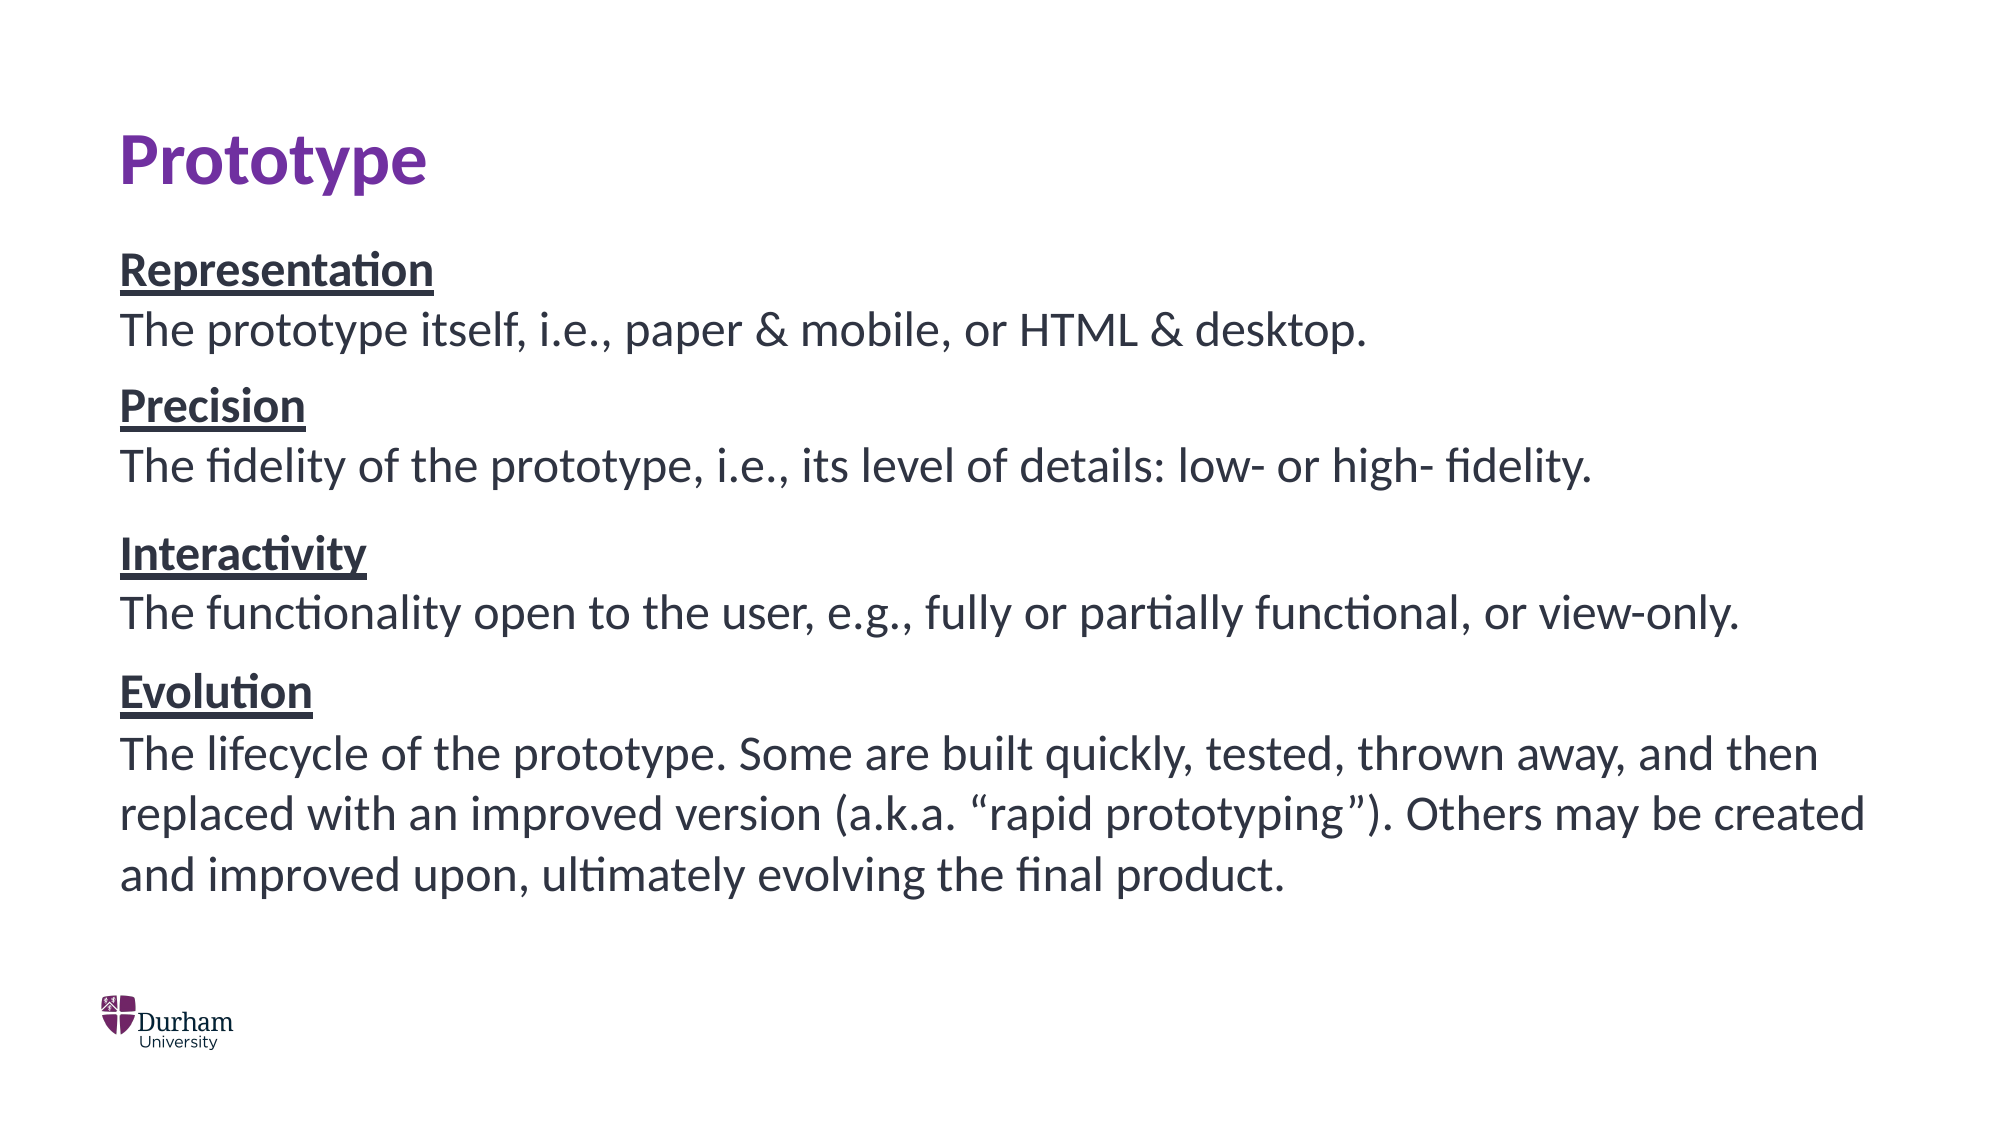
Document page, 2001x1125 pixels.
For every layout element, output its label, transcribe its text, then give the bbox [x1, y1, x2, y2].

text_box Representation The prototype itself, i.e., paper & mobile, or HTML & desktop. Precision The fidelity of the prototype, i.e., its level of details: low- or high- fidelity. Interactivity The functionality open to the user, e.g., fully or partially functional, or view-only. Evolution The lifecycle of the prototype. Some are built quickly, tested, thrown away, and then replaced with an improved version (a.k.a. “rapid prototyping”). Others may be created and improved upon, ultimately evolving the final product. [117, 200, 1868, 902]
picture [97, 992, 237, 1054]
title Prototype [117, 107, 518, 298]
